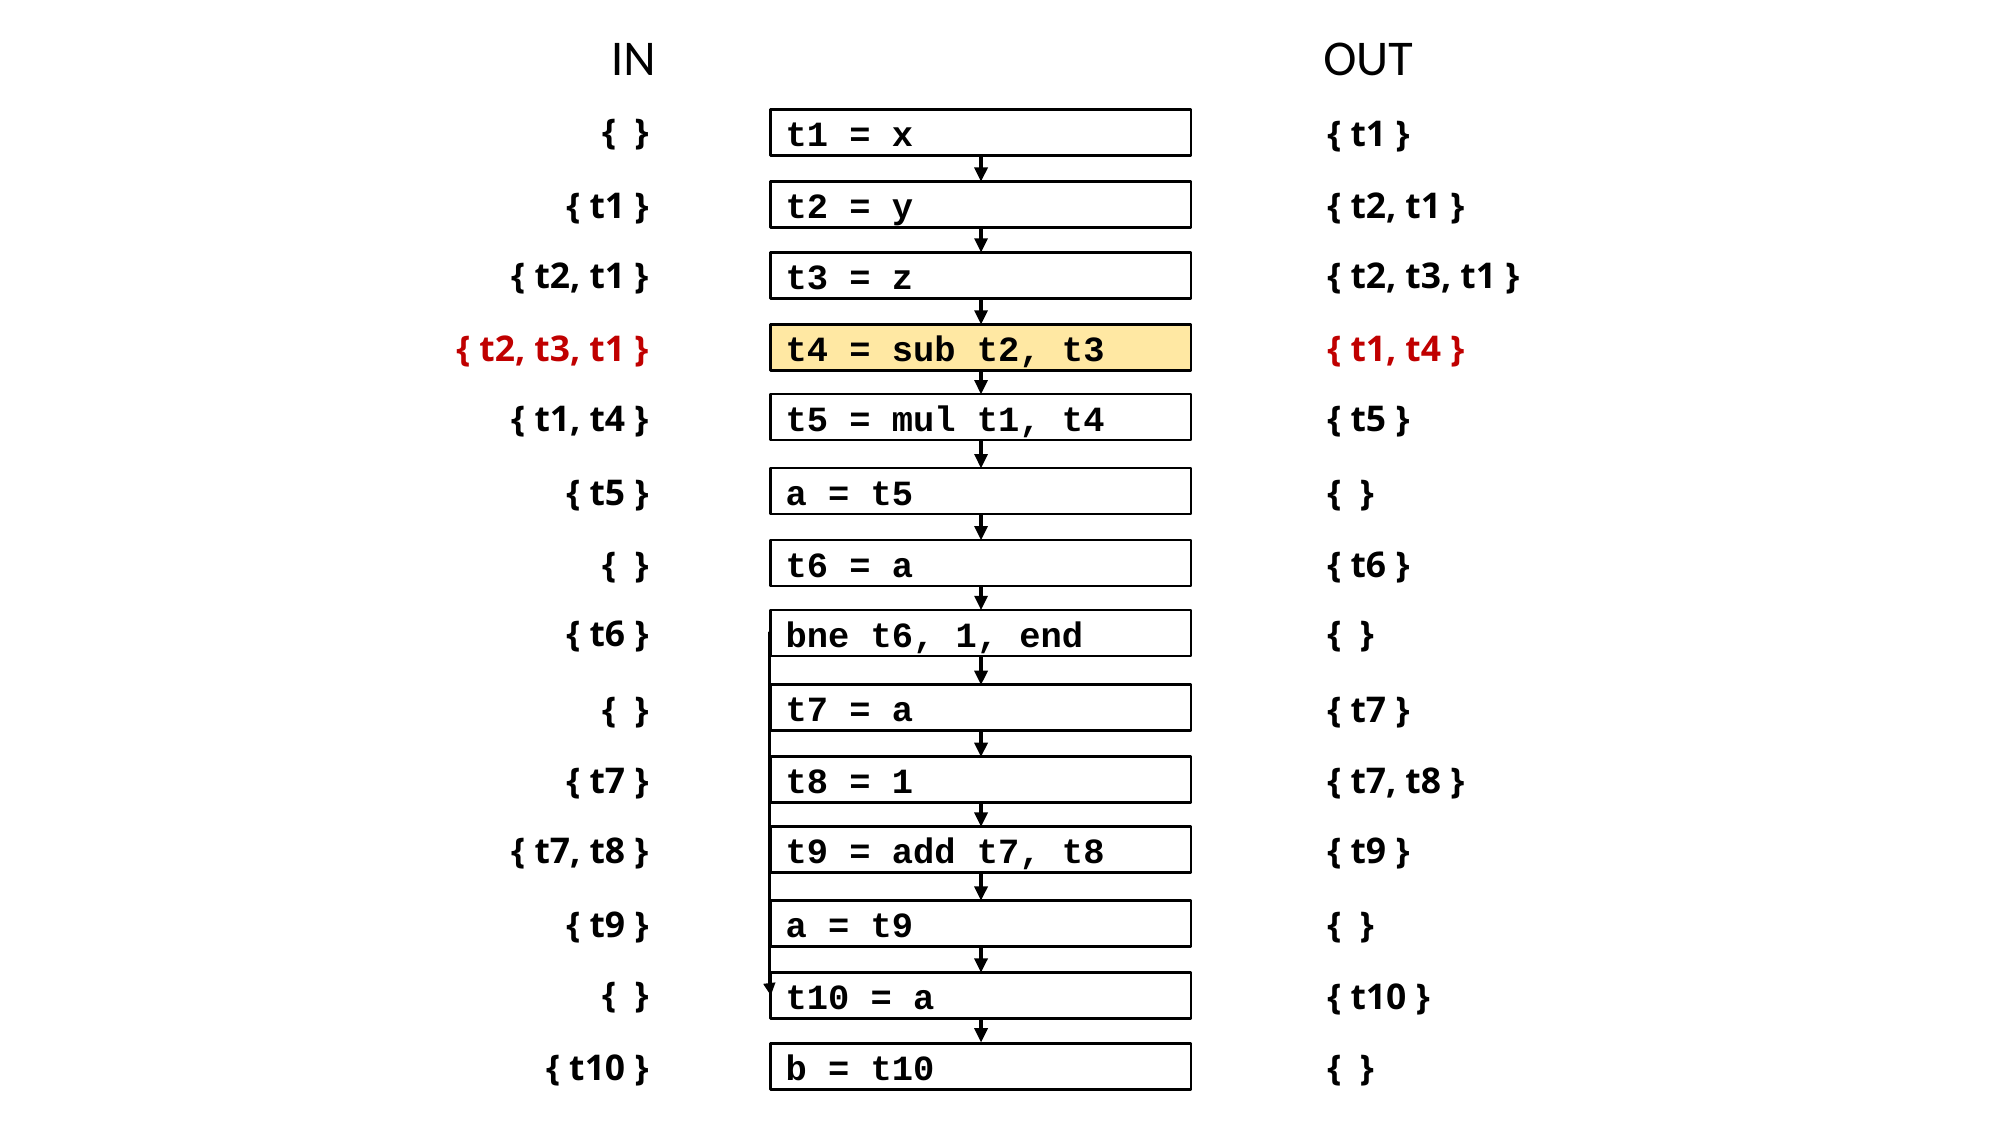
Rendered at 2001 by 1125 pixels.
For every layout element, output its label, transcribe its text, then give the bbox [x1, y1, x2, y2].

text_box OUT [1308, 18, 1431, 94]
text_box { t2, t3, t1 } [269, 323, 665, 372]
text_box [770, 632, 774, 996]
text_box { t2, t1 } [1311, 180, 1706, 229]
text_box { t1, t4 } [269, 393, 665, 441]
text_box { } [269, 969, 665, 1018]
text_box { t7 } [269, 755, 665, 804]
text_box { t1 } [1311, 108, 1706, 157]
text_box t7 = a [784, 683, 1192, 732]
text_box { t1 } [269, 180, 665, 229]
text_box { t10 } [269, 1042, 665, 1091]
text_box { } [1311, 1042, 1706, 1091]
text_box t10 = a [769, 971, 1192, 1020]
text_box { t2, t3, t1 } [1311, 250, 1706, 299]
text_box { t6 } [269, 608, 665, 656]
text_box IN [595, 18, 688, 94]
text_box { t5 } [269, 467, 665, 516]
text_box { } [1311, 899, 1706, 948]
text_box a = t9 [784, 899, 1192, 948]
text_box { } [269, 684, 665, 733]
text_box t3 = z [769, 251, 1192, 300]
text_box { t9 } [269, 899, 665, 948]
text_box t8 = 1 [784, 755, 1192, 804]
text_box { t2, t1 } [269, 250, 665, 299]
text_box a = t5 [769, 467, 1192, 515]
text_box { t7, t8 } [1311, 755, 1706, 804]
text_box bne t6, 1, end [769, 609, 1192, 657]
text_box t6 = a [769, 539, 1192, 587]
text_box { t1, t4 } [1311, 323, 1706, 372]
text_box { t7, t8 } [269, 825, 665, 874]
text_box { } [1311, 467, 1706, 516]
text_box { } [1311, 608, 1706, 656]
text_box { } [269, 539, 665, 587]
text_box { t6 } [1311, 539, 1706, 587]
text_box t1 = x [769, 108, 1192, 157]
text_box t2 = y [769, 180, 1192, 229]
text_box { t5 } [1311, 393, 1706, 441]
text_box b = t10 [769, 1042, 1192, 1091]
text_box t9 = add t7, t8 [784, 825, 1192, 874]
text_box { t9 } [1311, 825, 1706, 874]
text_box t5 = mul t1, t4 [769, 393, 1192, 441]
text_box { } [269, 106, 665, 155]
text_box { t7 } [1311, 684, 1706, 733]
text_box { t10 } [1311, 971, 1706, 1020]
text_box t4 = sub t2, t3 [769, 323, 1192, 372]
